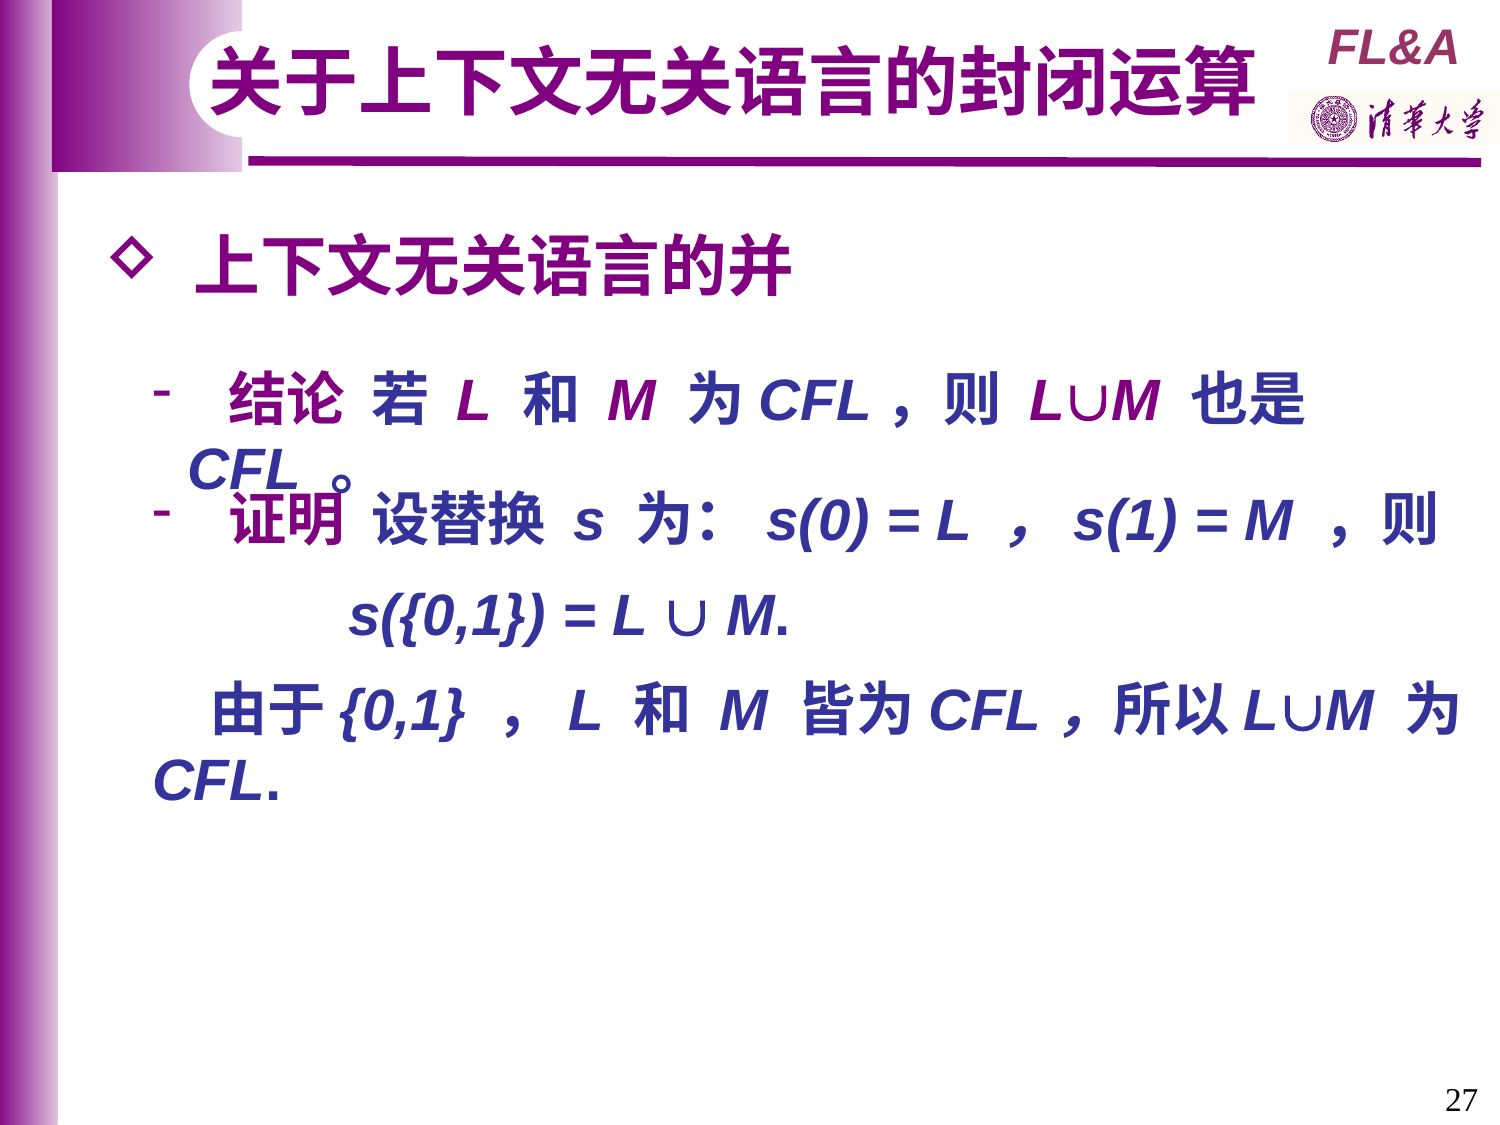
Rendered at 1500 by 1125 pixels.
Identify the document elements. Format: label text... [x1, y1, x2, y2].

text_box 27 [1423, 1070, 1500, 1125]
text_box 结论 若 L 和 M 为CFL，则 LM 也是CFL 。 [137, 354, 1488, 474]
text_box 证明 设替换 s 为：s(0) = L ，s(1) = M ，则 s({0,1}) = L  M. 由于{0,1} ，L 和 M 皆为CFL，所以LM 为CFL. [137, 474, 1488, 820]
picture [1287, 90, 1500, 145]
text_box 关于上下文无关语言的封闭运算 [193, 37, 1273, 134]
text_box 上下文无关语言的并 [87, 200, 1438, 313]
